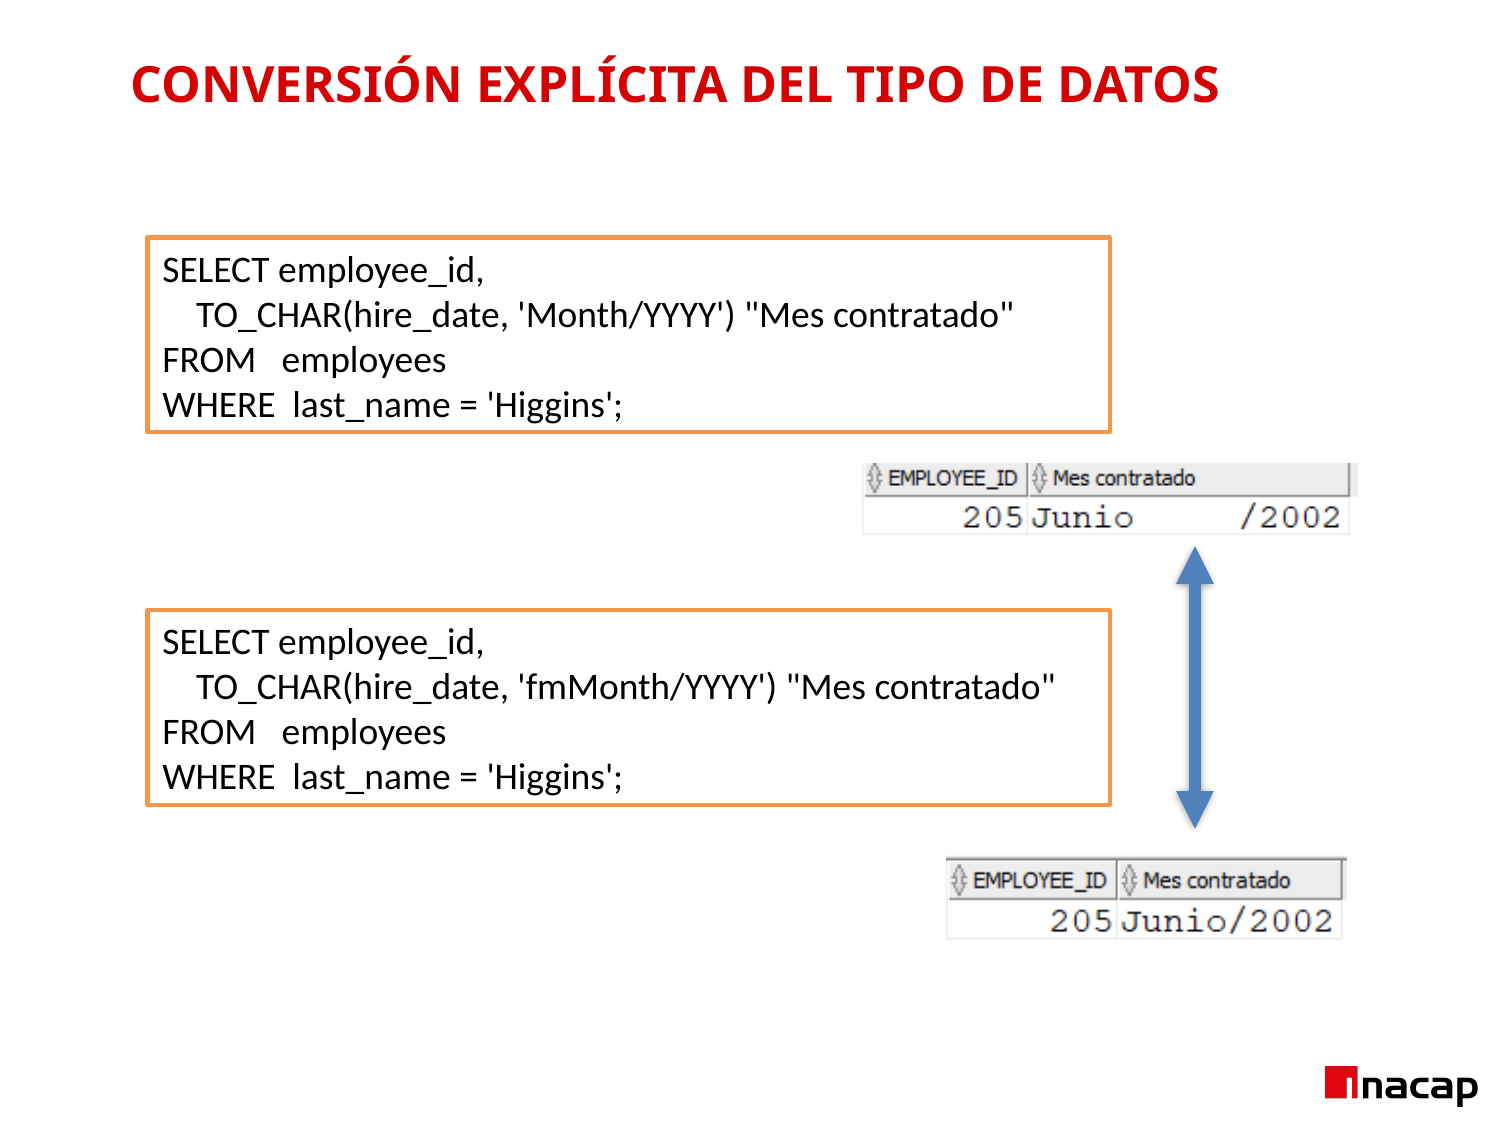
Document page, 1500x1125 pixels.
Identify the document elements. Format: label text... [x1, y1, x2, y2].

text_box SELECT employee_id, TO_CHAR(hire_date, 'fmMonth/YYYY') "Mes contratado" FROM employees WHERE last_name = 'Higgins'; [145, 608, 1112, 807]
picture [862, 462, 1358, 547]
title CONVERSIÓN EXPLÍCITA DEL TIPO DE DATOS [115, 29, 1304, 136]
picture [946, 851, 1347, 942]
text_box SELECT employee_id, TO_CHAR(hire_date, 'Month/YYYY') "Mes contratado" FROM employees WHERE last_name = 'Higgins'; [145, 235, 1112, 434]
picture [1325, 1065, 1478, 1108]
